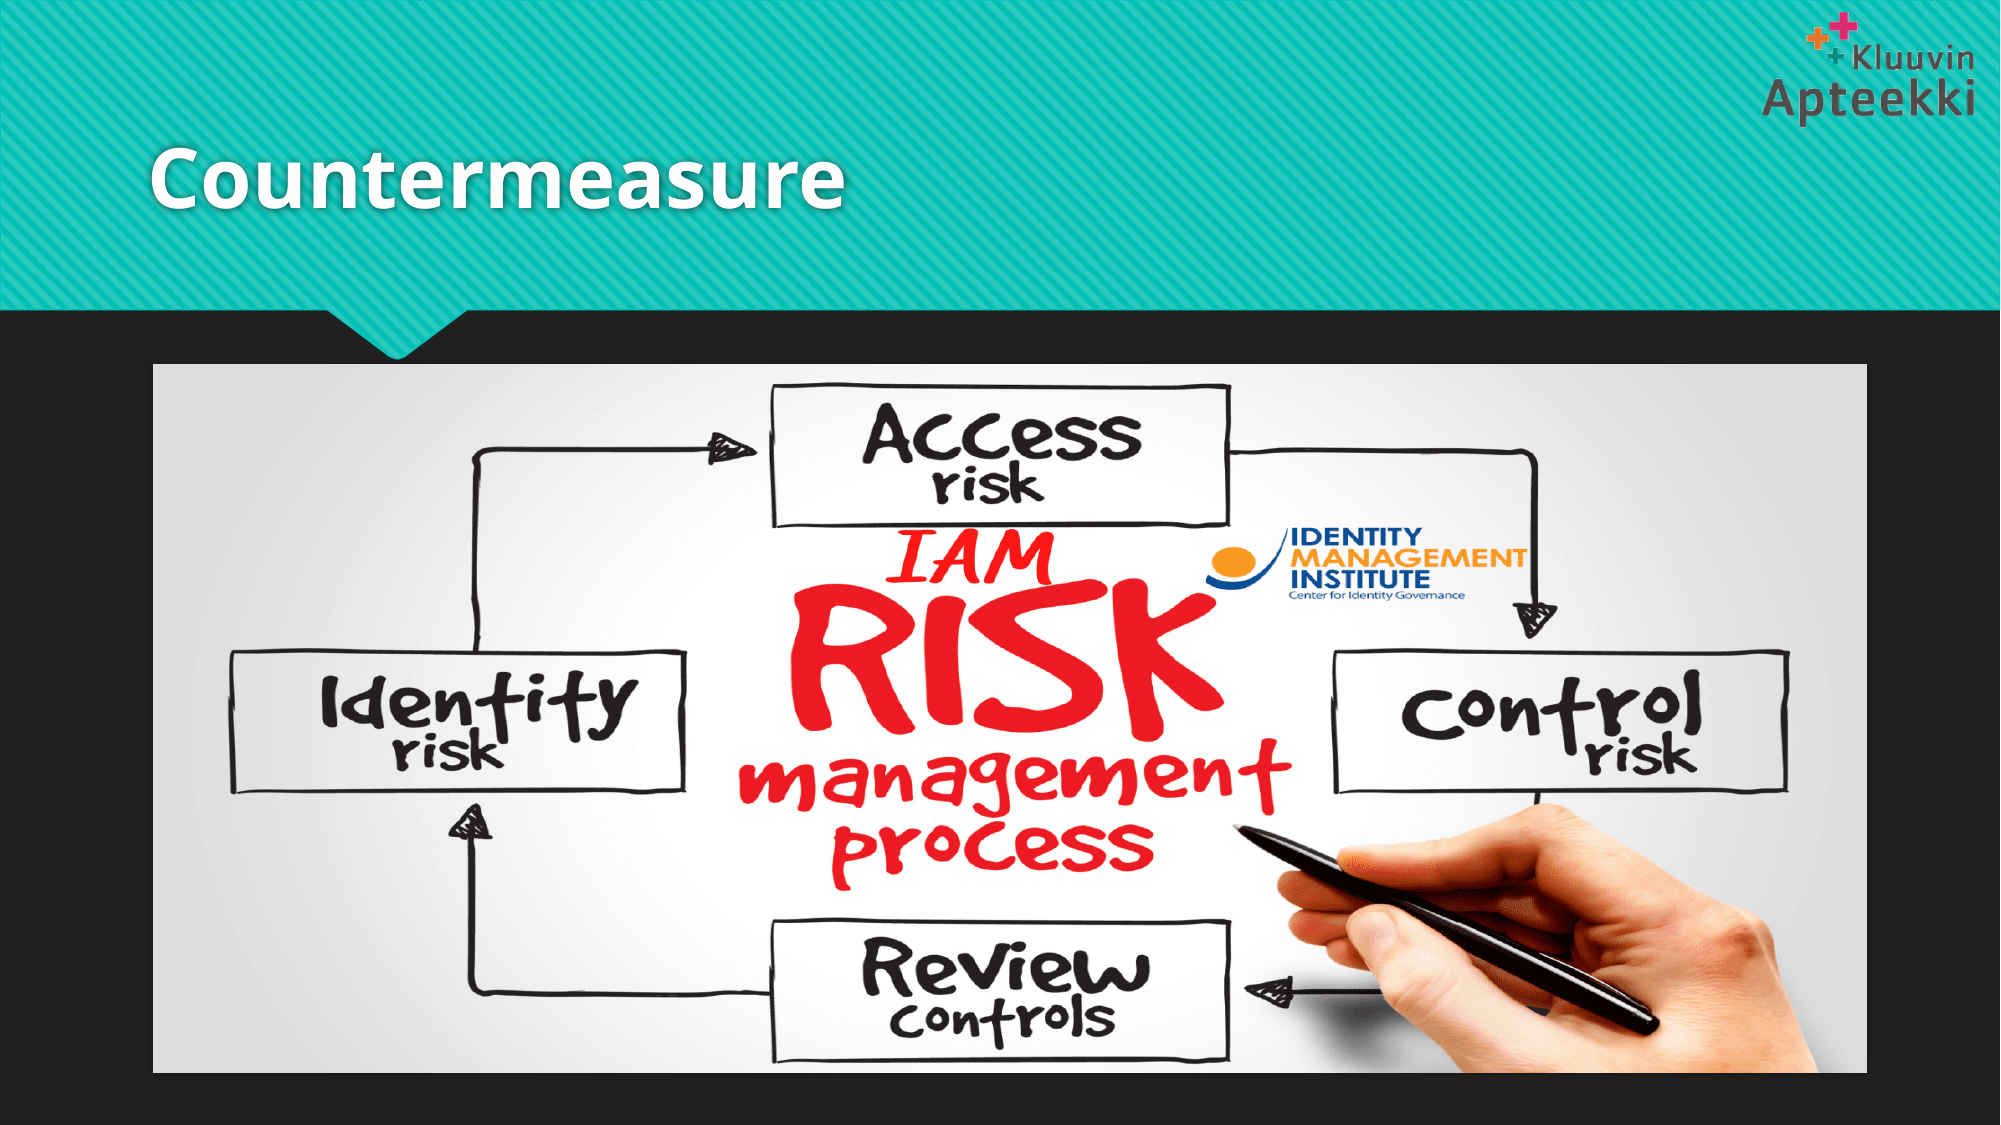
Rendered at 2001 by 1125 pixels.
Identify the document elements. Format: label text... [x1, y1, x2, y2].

title Countermeasure [132, 73, 1868, 233]
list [152, 364, 1867, 1074]
picture [1760, 8, 1974, 138]
